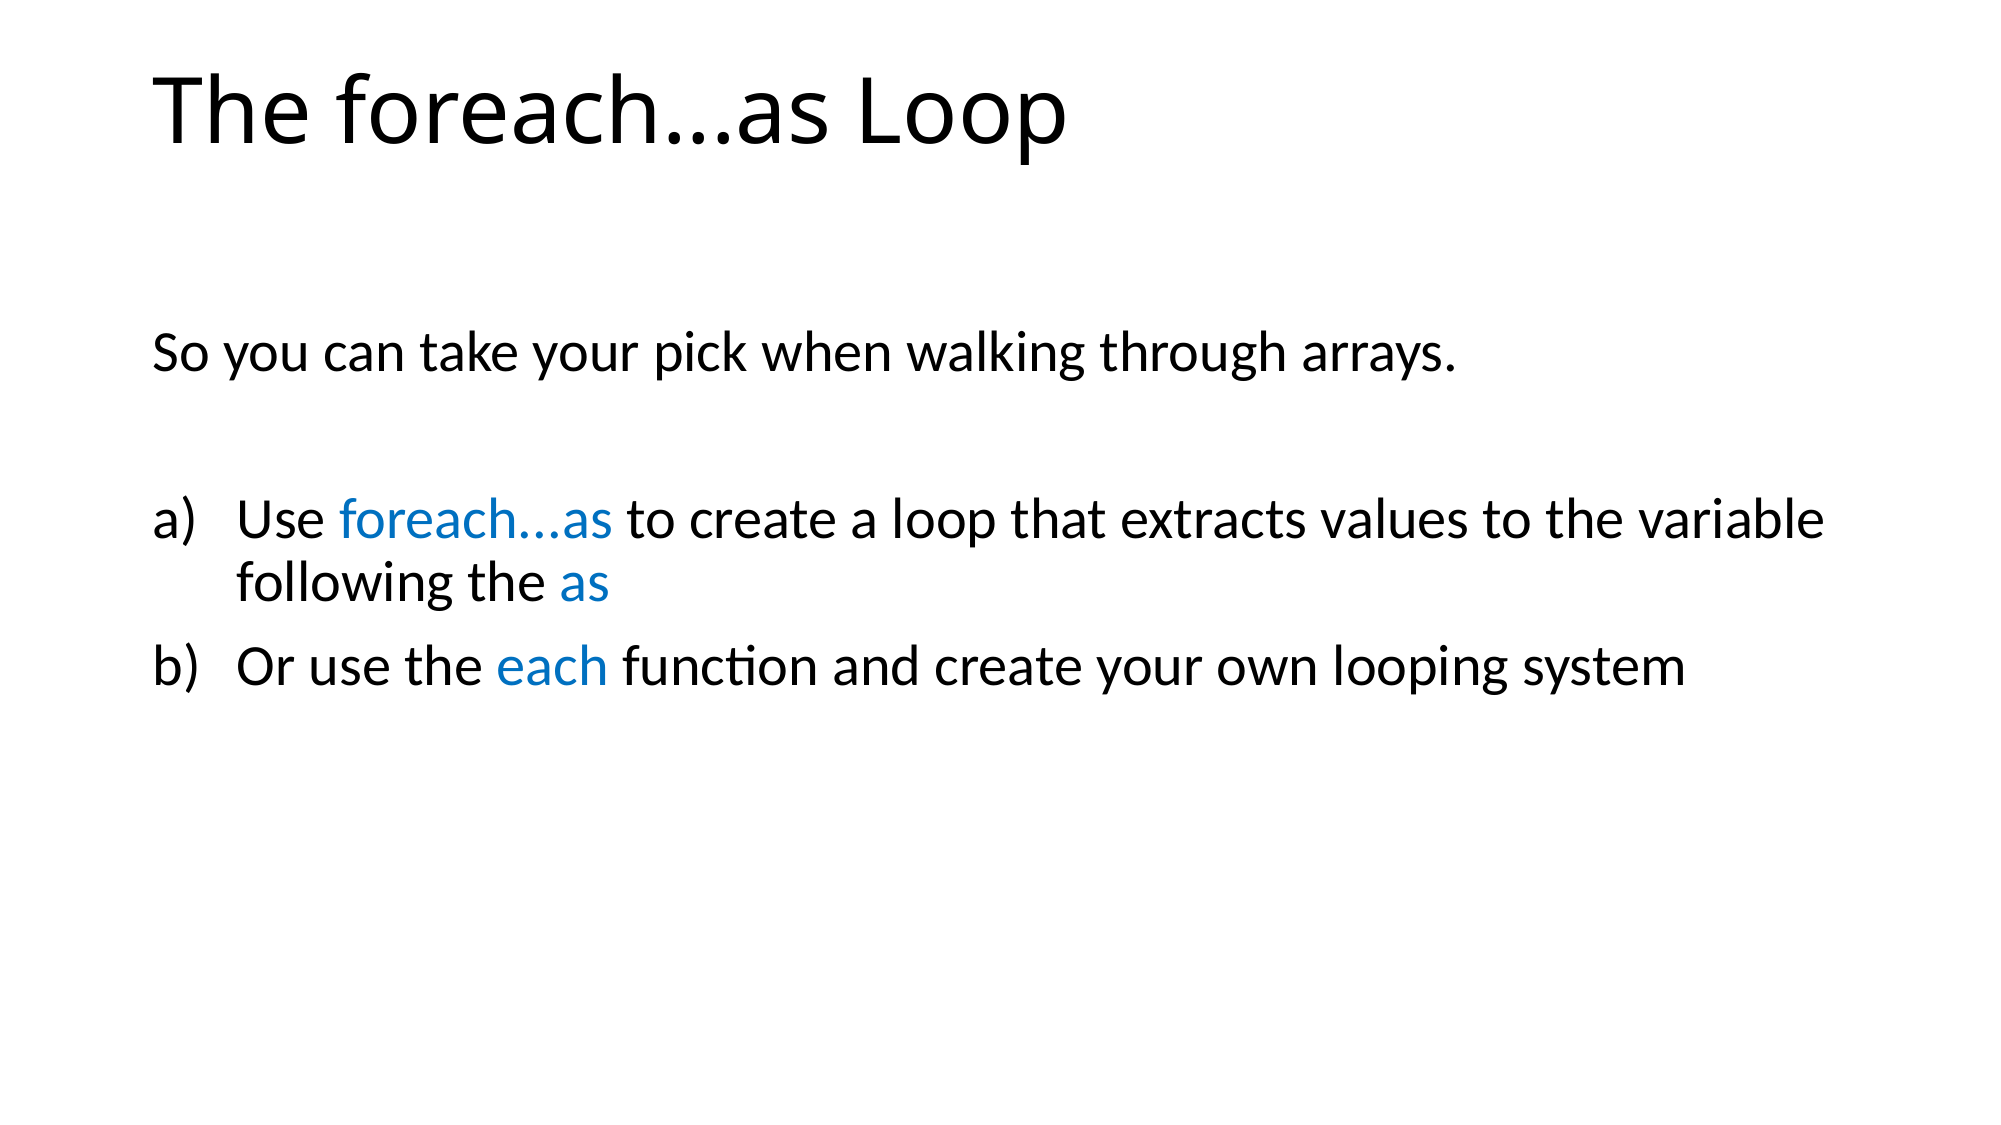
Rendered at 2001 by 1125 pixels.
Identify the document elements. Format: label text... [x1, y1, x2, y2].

list So you can take your pick when walking through arrays. Use foreach...as to create a loop that extracts values to the variable following the as Or use the each function and create your own looping system [137, 222, 1863, 1125]
title The foreach...as Loop [137, 5, 1863, 222]
